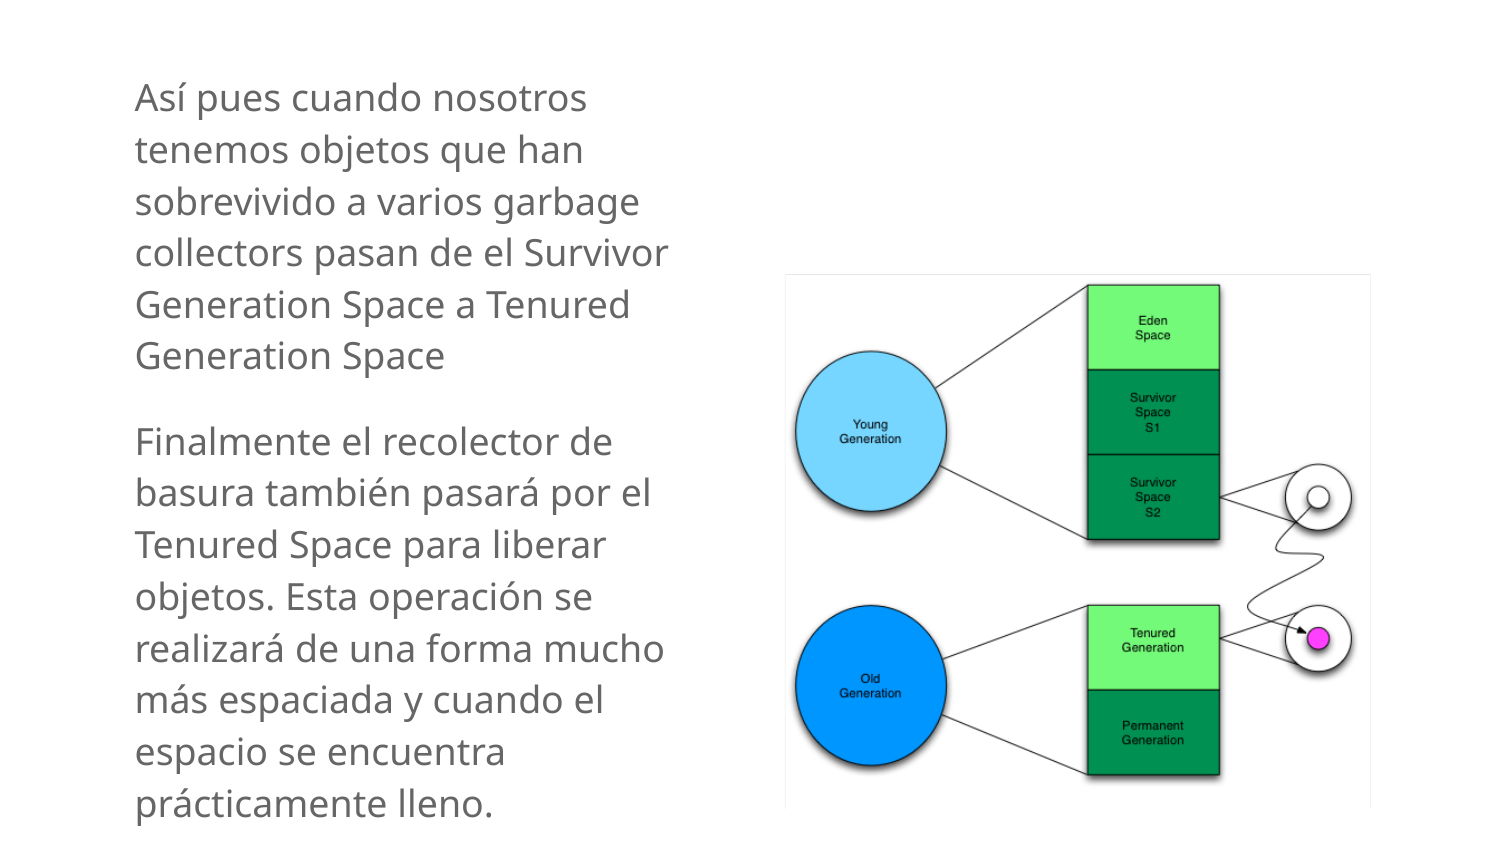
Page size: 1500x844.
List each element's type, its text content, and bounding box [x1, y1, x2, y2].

list Así pues cuando nosotros tenemos objetos que han sobrevivido a varios garbage collectors pasan de el Survivor Generation Space a Tenured Generation Space Finalmente el recolector de basura también pasará por el Tenured Space para liberar objetos. Esta operación se realizará de una forma mucho más espaciada y cuando el espacio se encuentra prácticamente lleno. [119, 52, 750, 712]
picture [765, 258, 1382, 810]
